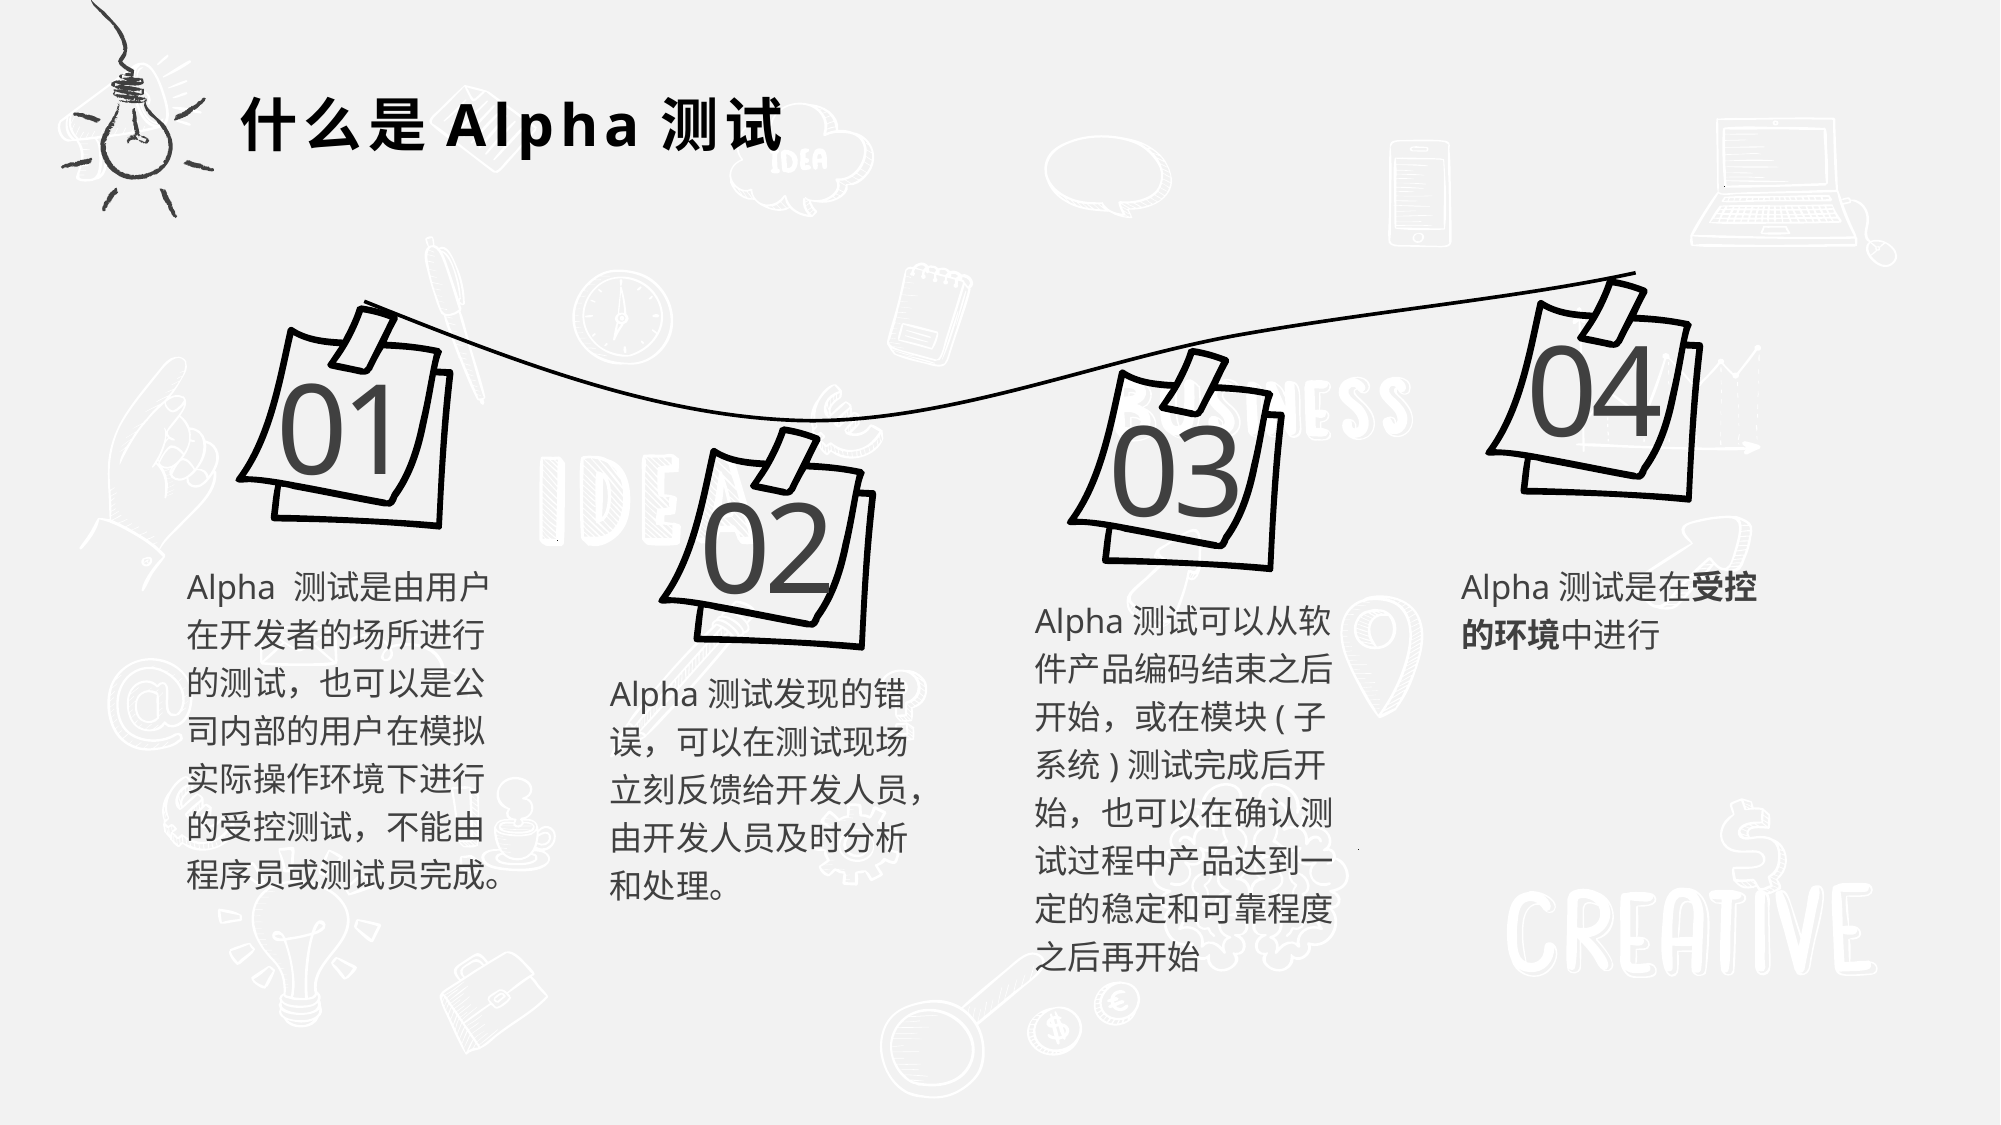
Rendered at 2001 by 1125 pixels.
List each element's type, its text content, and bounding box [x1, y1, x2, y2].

text_box 04 [1511, 304, 1679, 470]
text_box [1597, 279, 1648, 304]
text_box [270, 346, 454, 530]
text_box [693, 467, 877, 651]
text_box 什么是Alpha测试 [224, 80, 798, 166]
text_box [1485, 404, 1511, 457]
text_box Alpha测试可以从软件产品编码结束之后开始，或在模块(子系统)测试完成后开始，也可以在确认测试过程中产品达到一定的稳定和可靠程度之后再开始 [1019, 585, 1366, 984]
text_box [658, 552, 684, 605]
text_box 03 [1093, 384, 1260, 550]
text_box [1066, 472, 1093, 526]
text_box [284, 305, 398, 342]
text_box Alpha测试是在受控的环境中进行 [1446, 550, 1793, 662]
text_box [1537, 299, 1549, 304]
text_box [708, 426, 821, 461]
text_box 01 [261, 342, 429, 507]
text_box Alpha测试发现的错误，可以在测试现场立刻反馈给开发人员，由开发人员及时分析和处理。 [594, 657, 941, 913]
text_box [1116, 347, 1229, 384]
text_box [235, 431, 261, 484]
text_box 02 [684, 461, 851, 626]
text_box [1520, 319, 1704, 503]
text_box [1102, 388, 1285, 573]
text_box Alpha 测试是由用户在开发者的场所进行的测试，也可以是公司内部的用户在模拟实际操作环境下进行的受控测试，不能由程序员或测试员完成。 [172, 550, 518, 901]
text_box [363, 271, 1636, 422]
